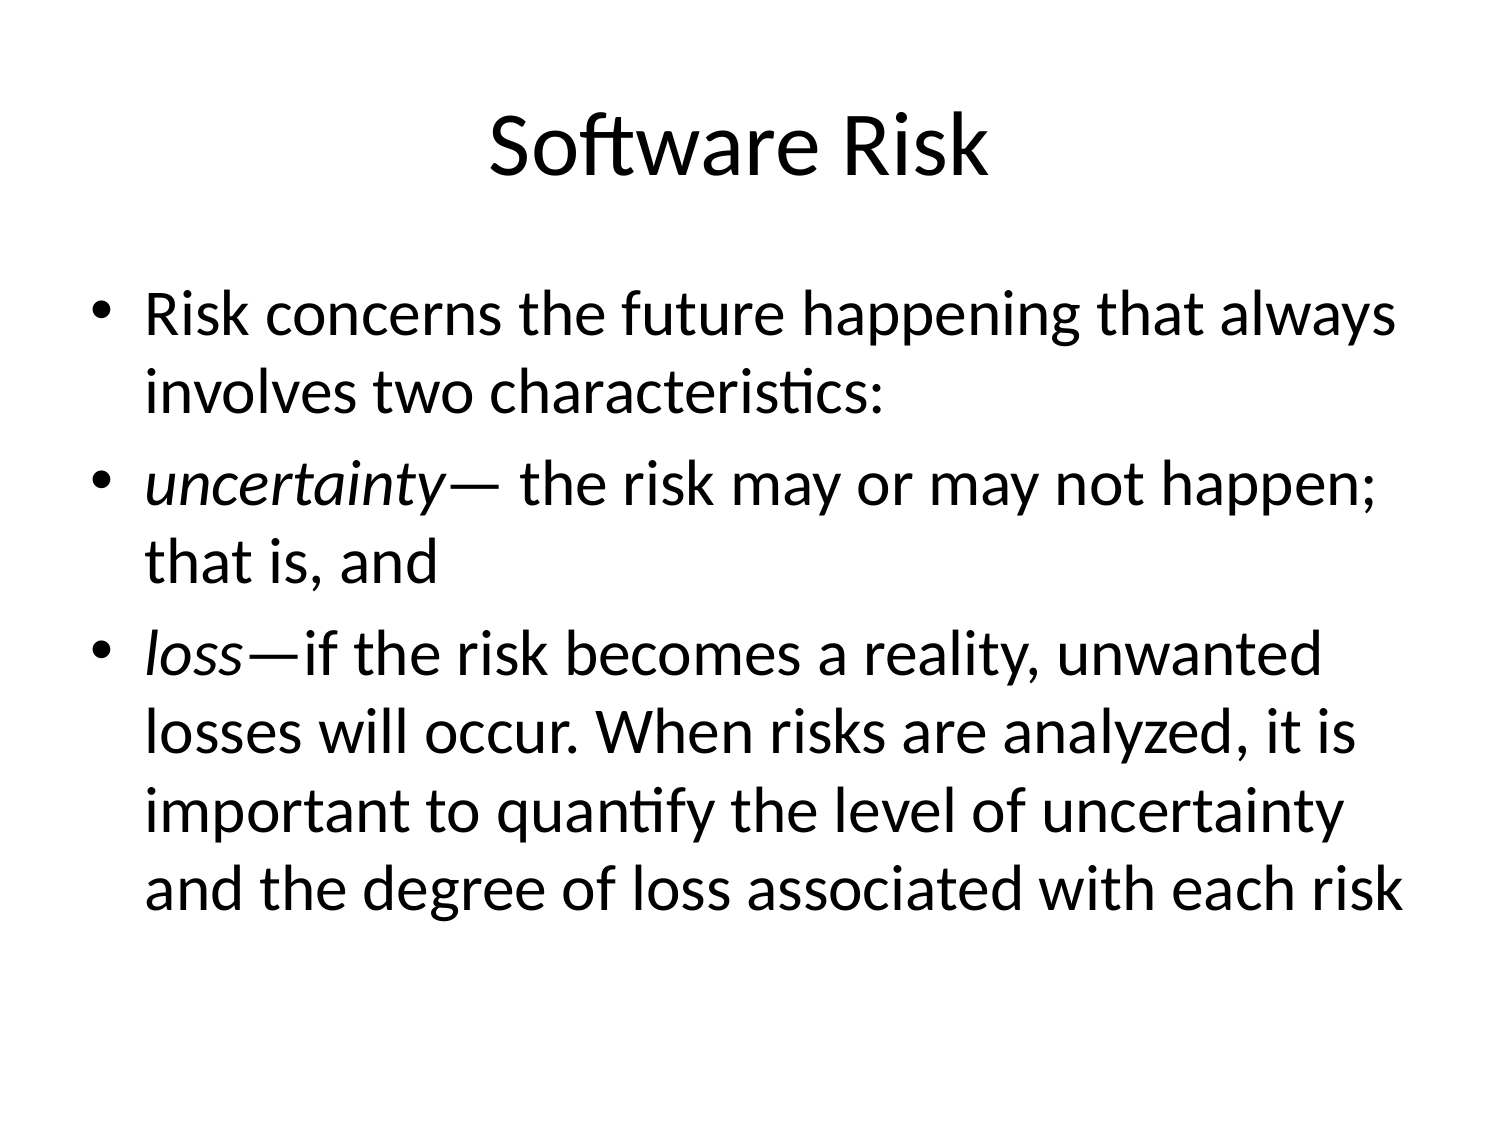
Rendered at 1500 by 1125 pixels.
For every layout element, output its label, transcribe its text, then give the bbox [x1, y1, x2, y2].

title Software Risk [75, 45, 1425, 233]
list Risk concerns the future happening that always involves two characteristics: uncertainty— the risk may or may not happen; that is, and loss—if the risk becomes a reality, unwanted losses will occur. When risks are analyzed, it is important to quantify the level of uncertainty and the degree of loss associated with each risk [75, 262, 1425, 1005]
